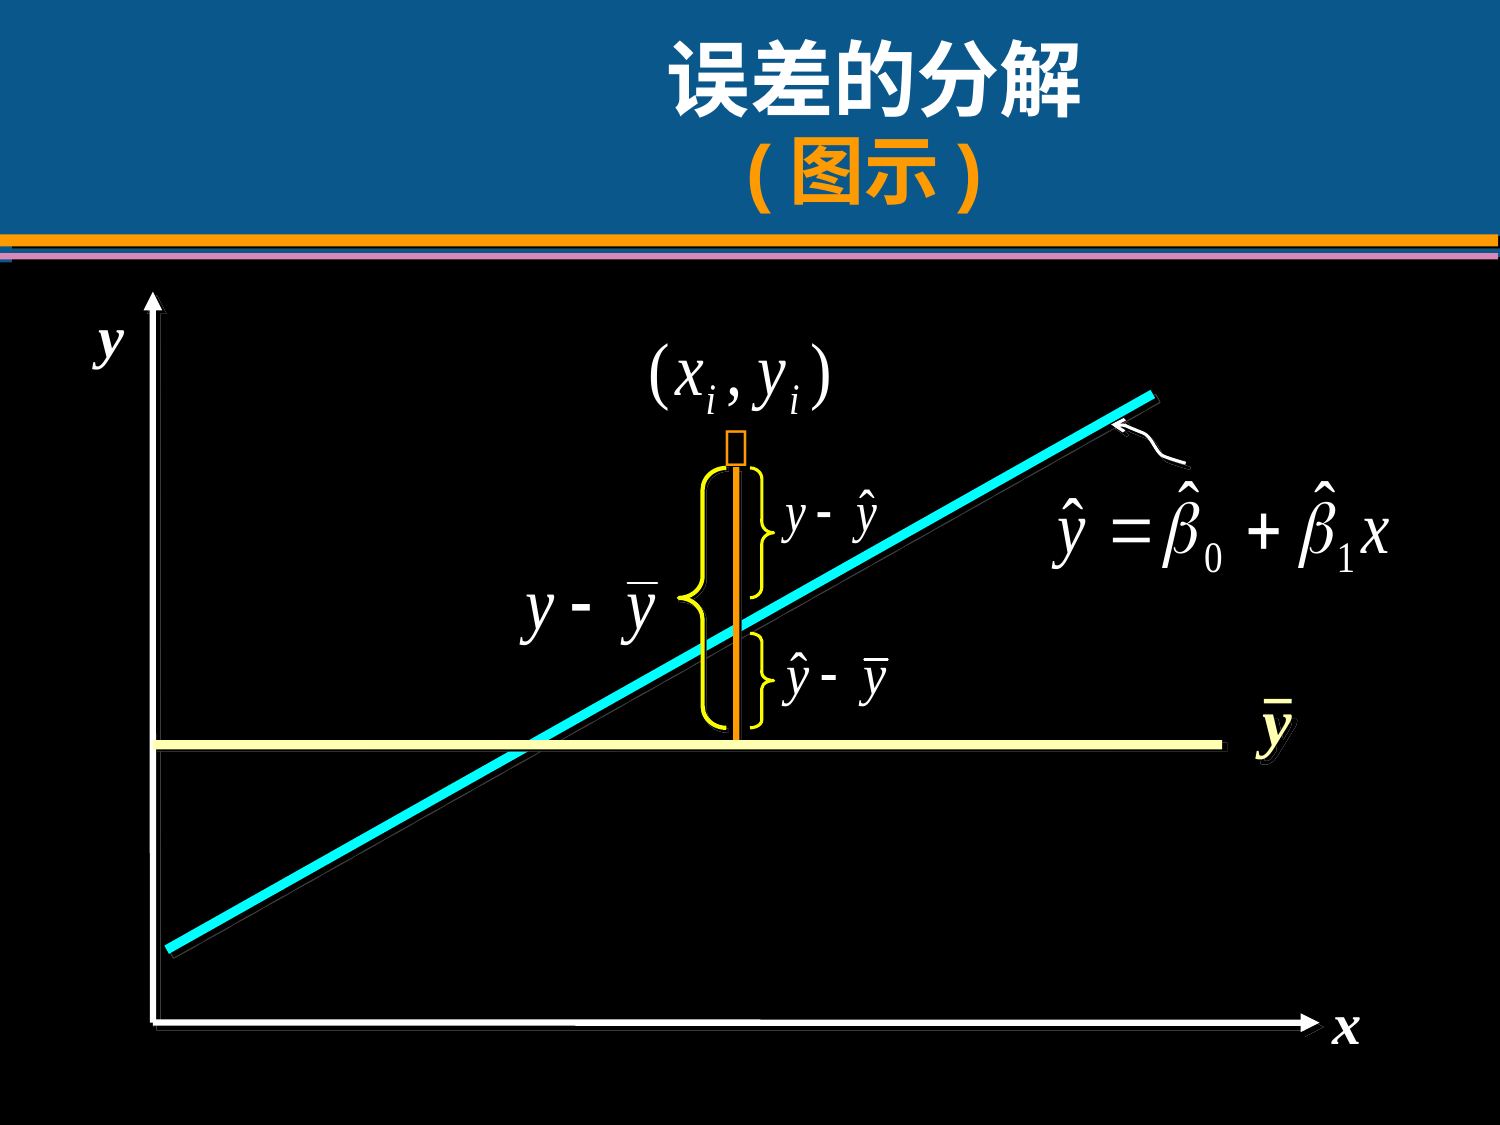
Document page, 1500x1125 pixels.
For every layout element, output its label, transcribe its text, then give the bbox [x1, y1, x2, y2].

title 误差的分解 (图示) [300, 37, 1450, 213]
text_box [773, 479, 885, 553]
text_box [1041, 467, 1401, 588]
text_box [509, 566, 668, 657]
text_box y [69, 291, 152, 377]
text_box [152, 291, 1320, 1023]
text_box x [1305, 978, 1389, 1064]
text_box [639, 320, 841, 430]
text_box [0, 262, 1500, 1125]
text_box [1236, 671, 1320, 767]
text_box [773, 642, 895, 716]
